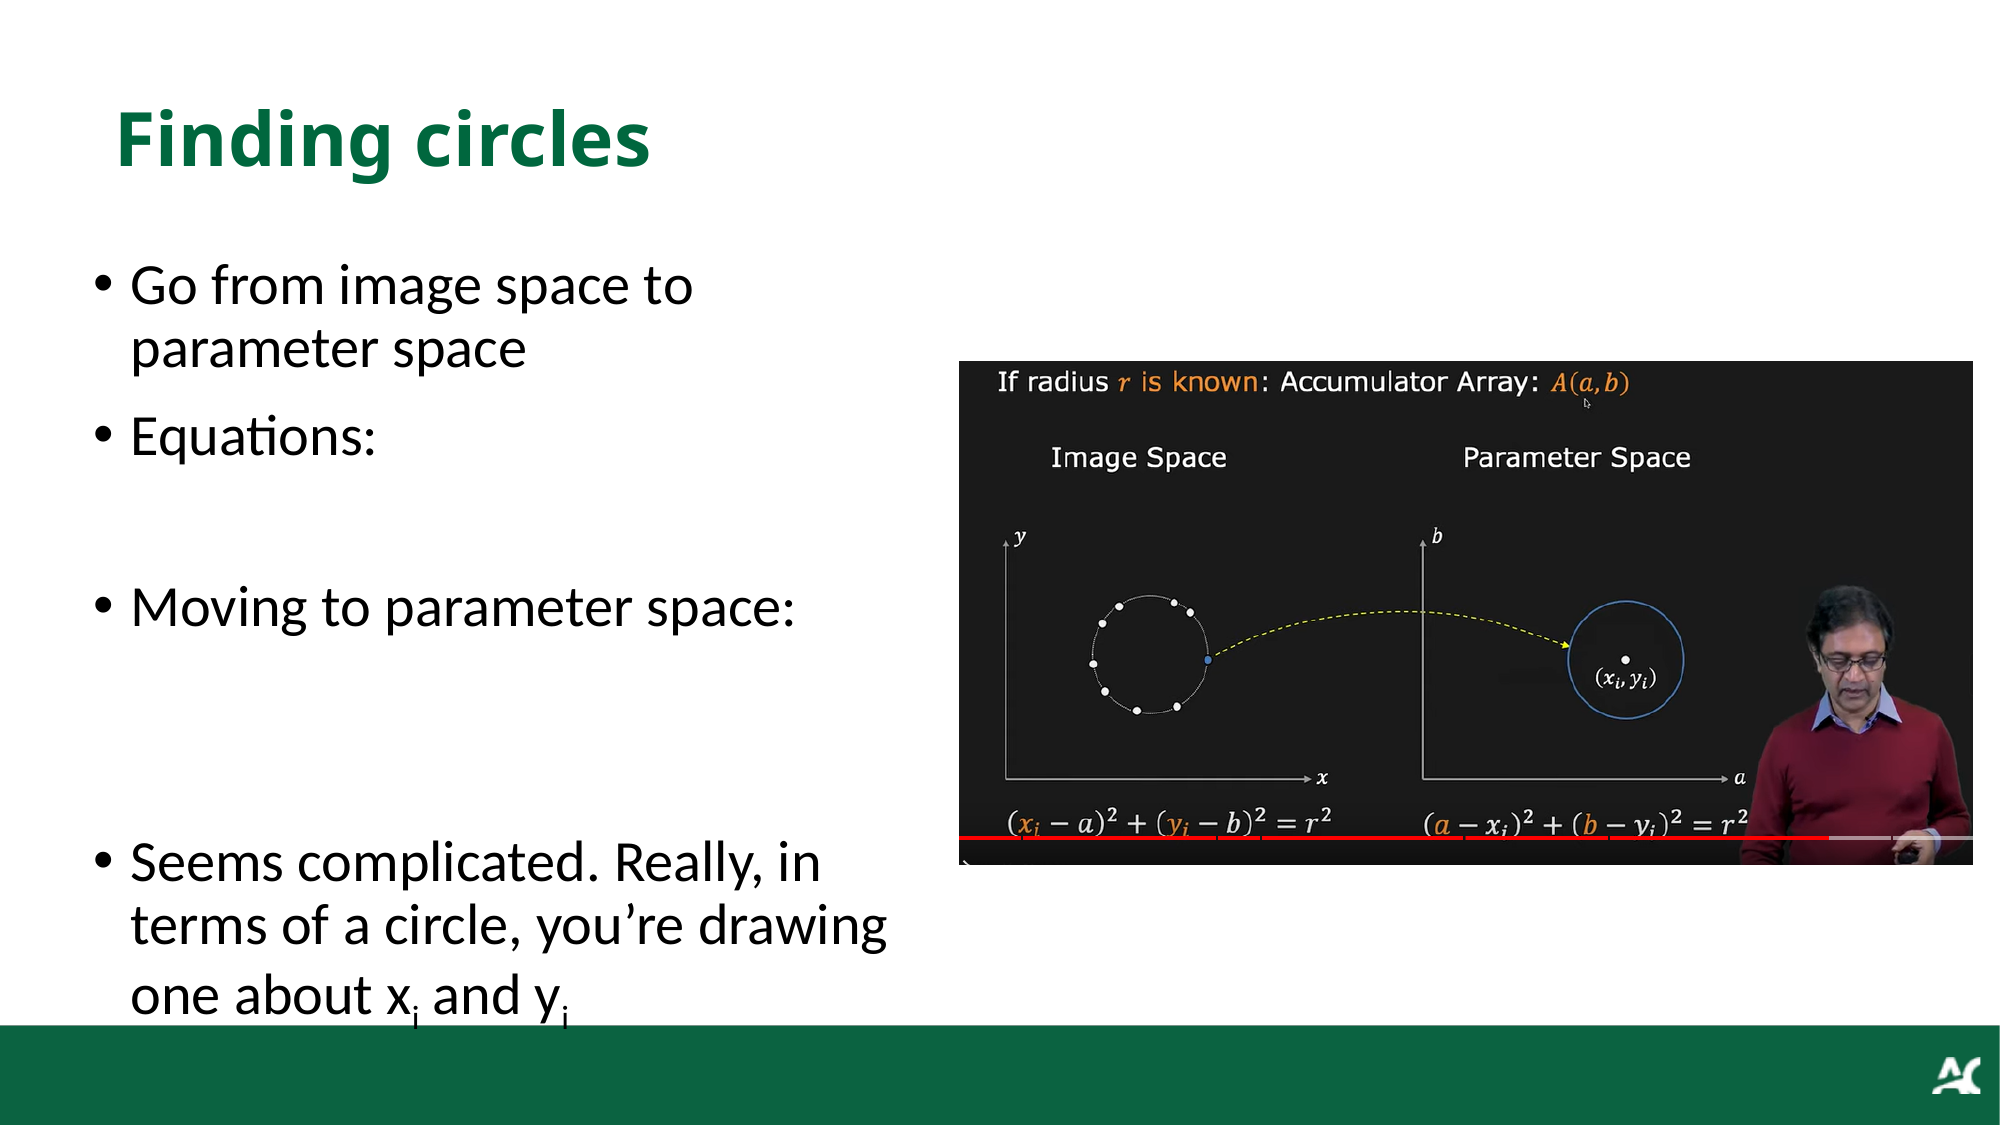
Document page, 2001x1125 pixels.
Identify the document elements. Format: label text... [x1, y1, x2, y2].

title Finding circles [99, 94, 1266, 259]
picture [959, 361, 1973, 865]
